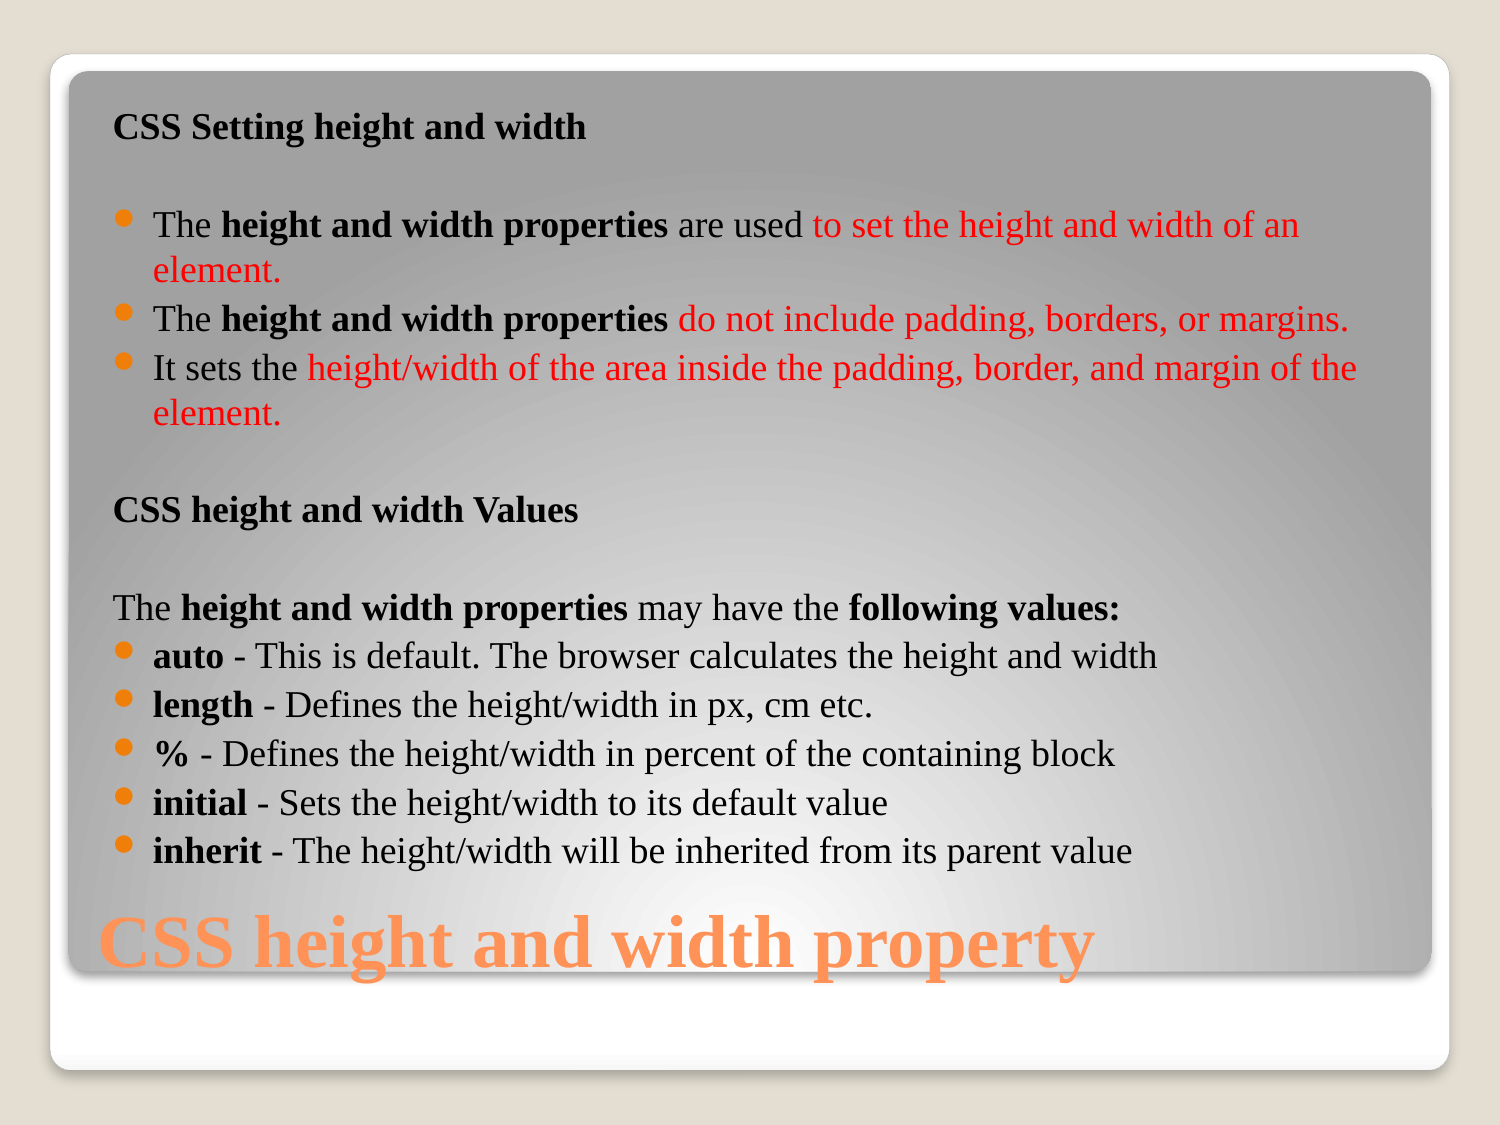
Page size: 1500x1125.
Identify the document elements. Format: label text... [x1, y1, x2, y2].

title CSS height and width property [82, 888, 1425, 990]
list CSS Setting height and width The height and width properties are used to set the height and width of an element. The height and width properties do not include padding, borders, or margins. It sets the height/width of the area inside the padding, border, and margin of the element. CSS height and width Values The height and width properties may have the following values: auto - This is default. The browser calculates the height and width length - Defines the height/width in px, cm etc. % - Defines the height/width in percent of the containing block initial - Sets the height/width to its default value inherit - The height/width will be inherited from its parent value [82, 86, 1425, 888]
